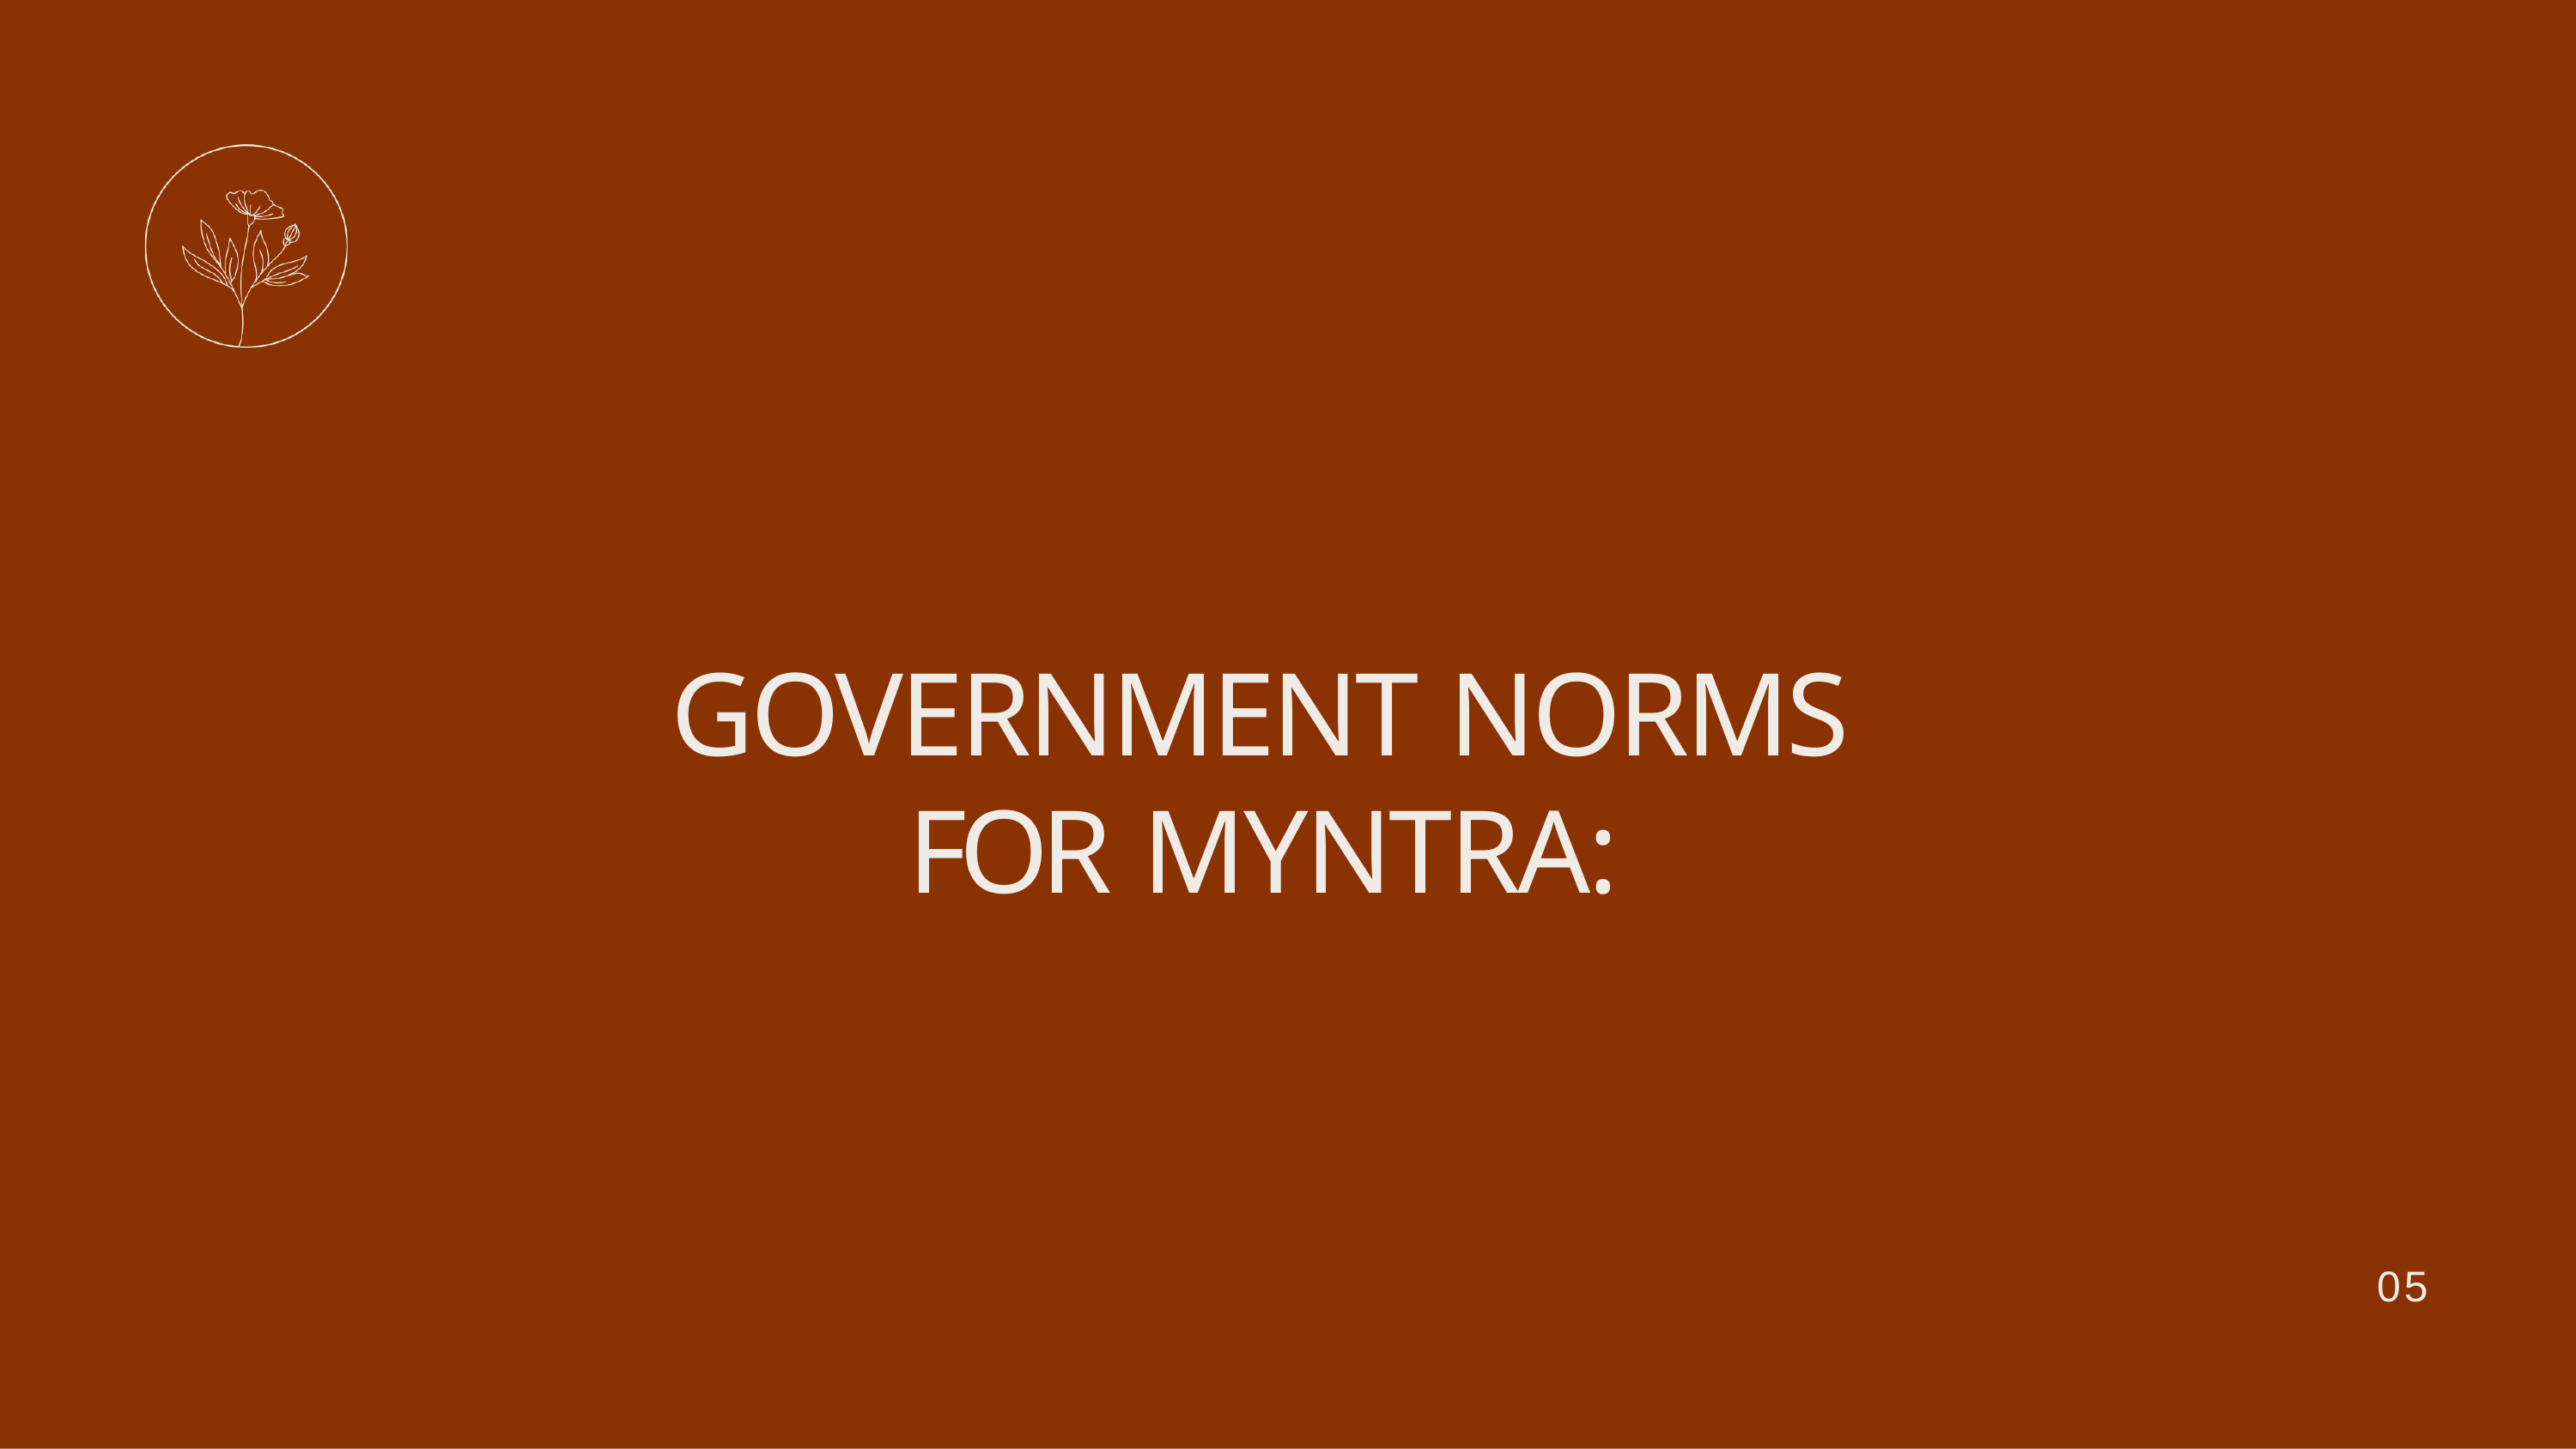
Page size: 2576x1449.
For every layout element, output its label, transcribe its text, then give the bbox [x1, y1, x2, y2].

text_box [144, 144, 348, 348]
text_box 05 [2375, 1257, 2433, 1311]
title GOVERNMENT NORMS FOR MYNTRA: [669, 640, 1907, 917]
